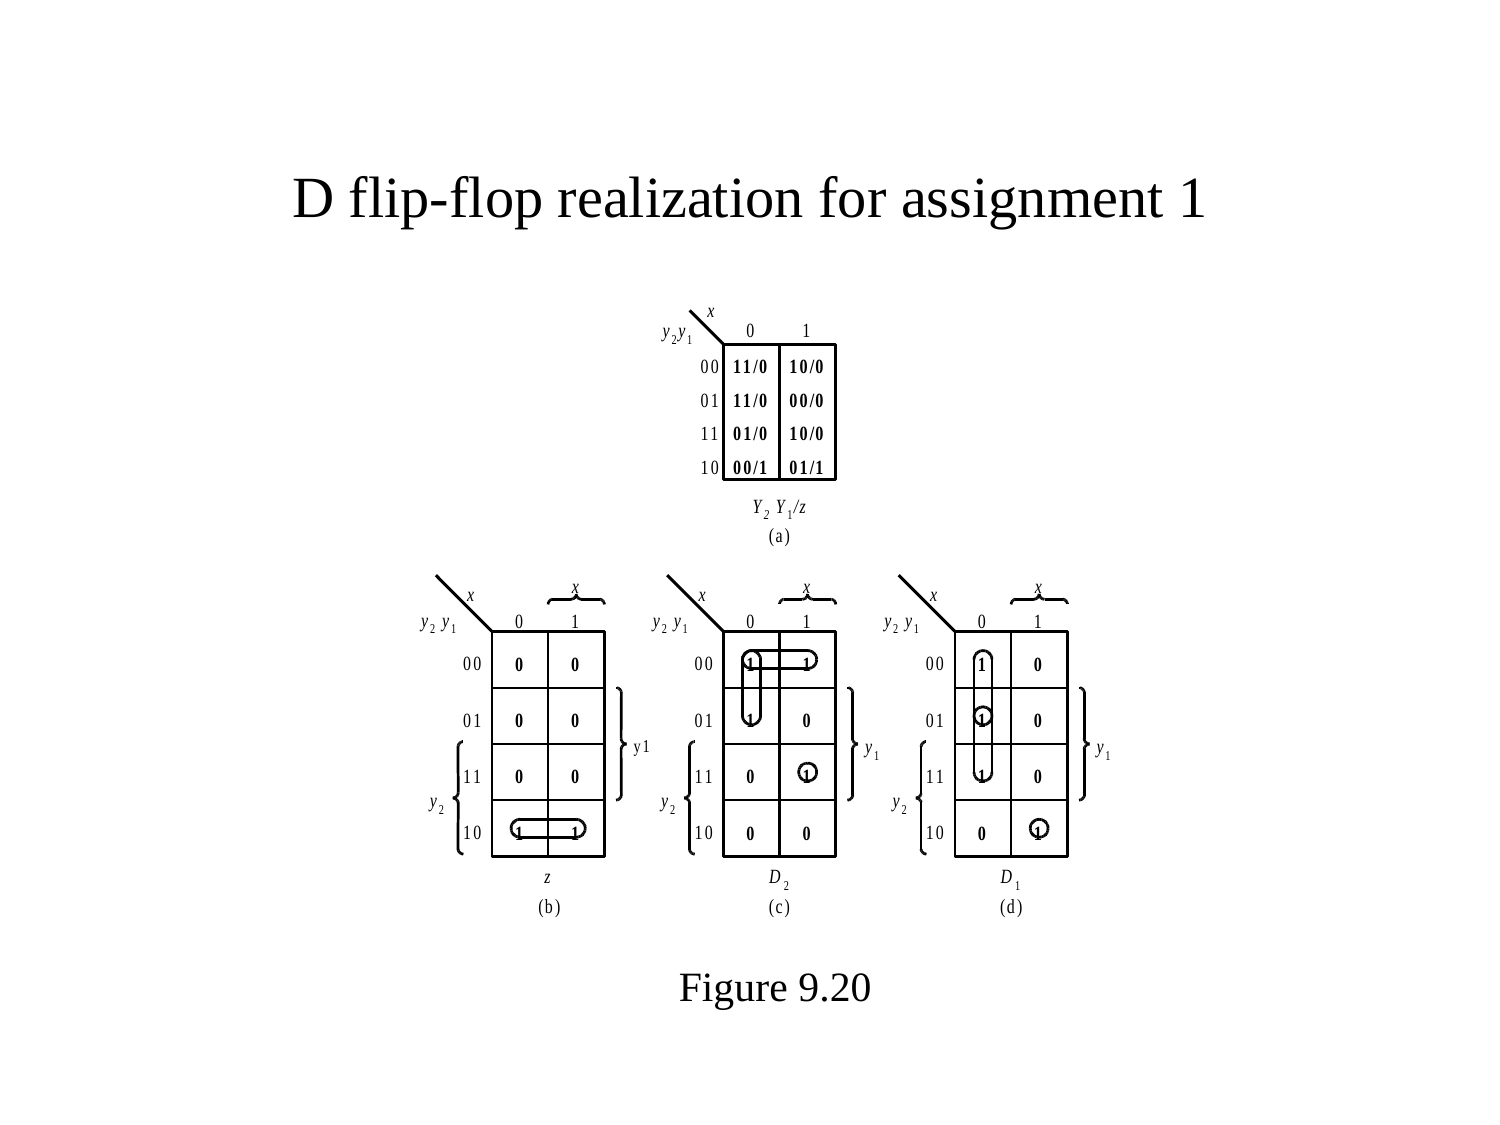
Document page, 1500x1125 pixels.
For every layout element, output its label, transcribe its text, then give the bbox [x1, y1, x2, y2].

text_box Figure 9.20 [663, 952, 887, 1018]
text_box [399, 287, 1138, 926]
title D flip-flop realization for assignment 1 [112, 99, 1388, 288]
